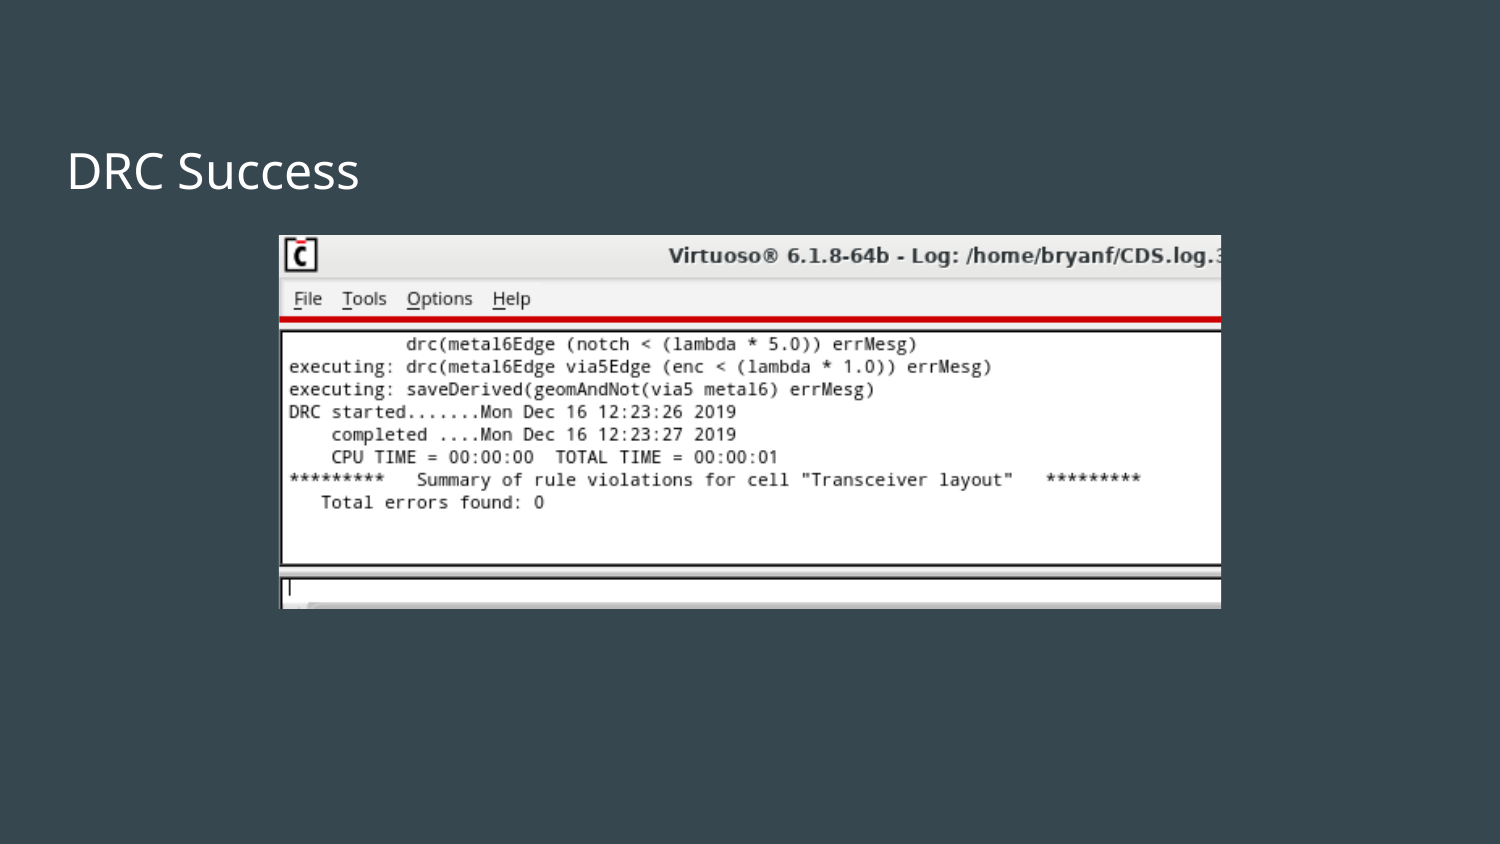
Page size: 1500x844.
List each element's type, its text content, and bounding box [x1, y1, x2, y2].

title DRC Success [51, 91, 512, 216]
picture [278, 234, 1222, 609]
